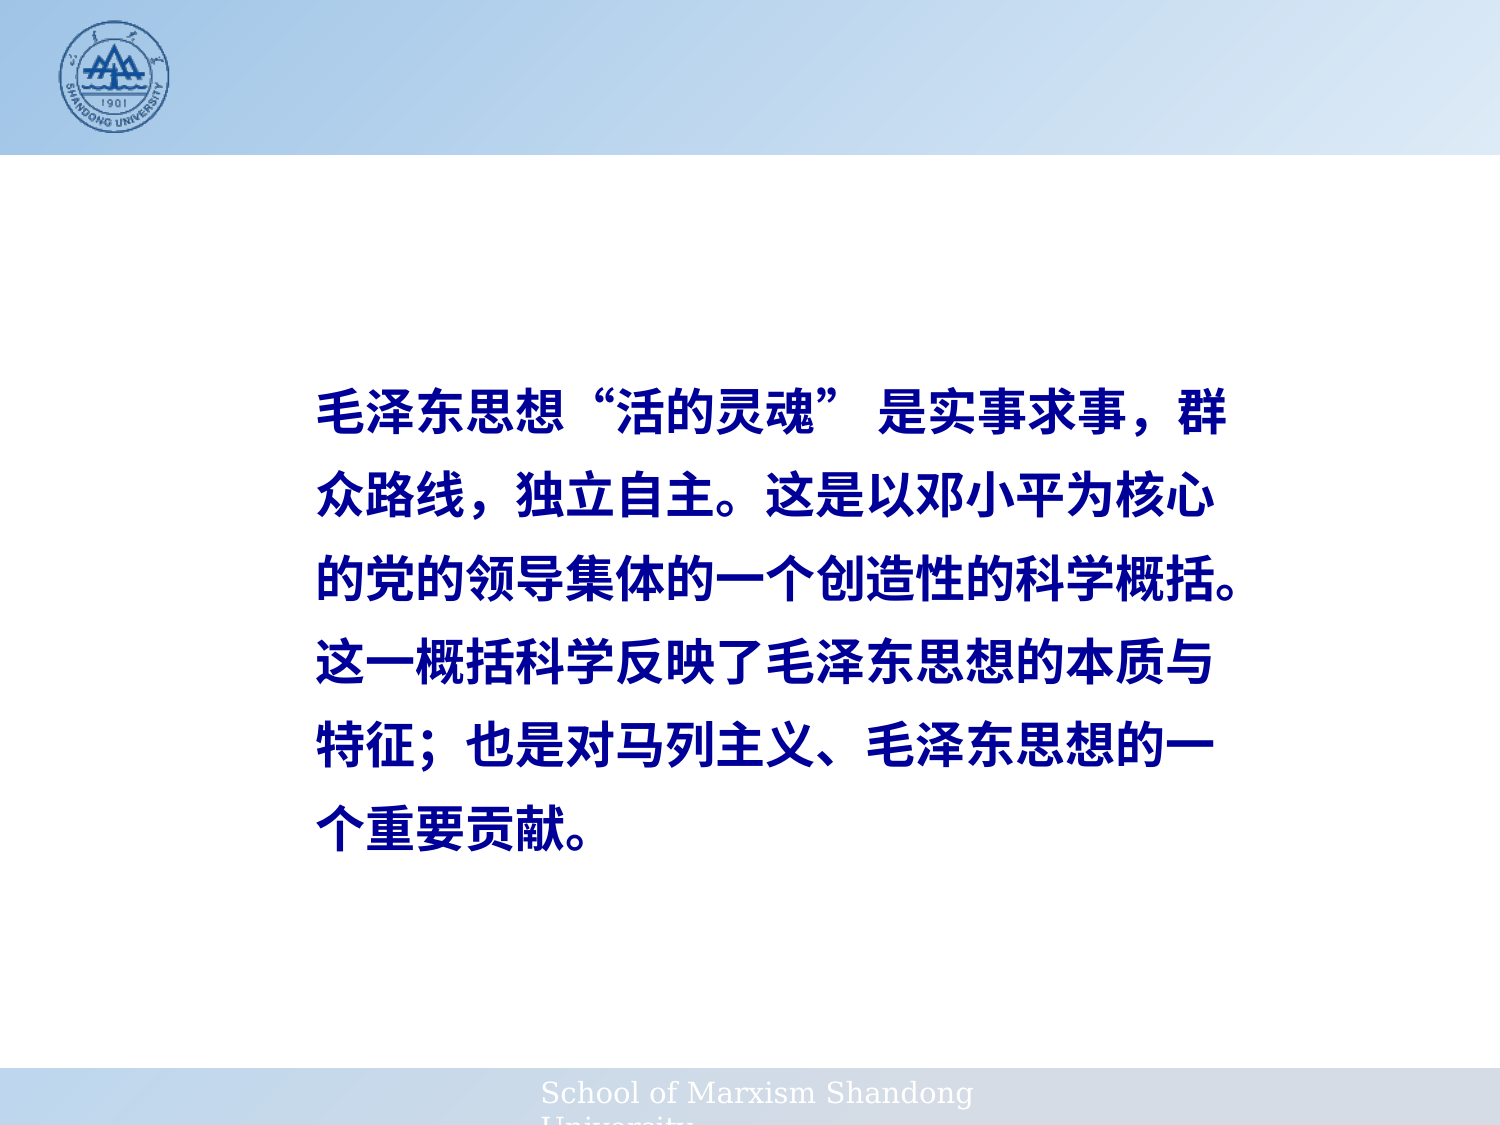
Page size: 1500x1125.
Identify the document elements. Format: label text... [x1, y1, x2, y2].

text_box 毛泽东思想“活的灵魂” 是实事求事，群众路线，独立自主。这是以邓小平为核心的党的领导集体的一个创造性的科学概括。这一概括科学反映了毛泽东思想的本质与特征；也是对马列主义、毛泽东思想的一个重要贡献。 [301, 349, 1270, 865]
picture [41, 0, 172, 142]
